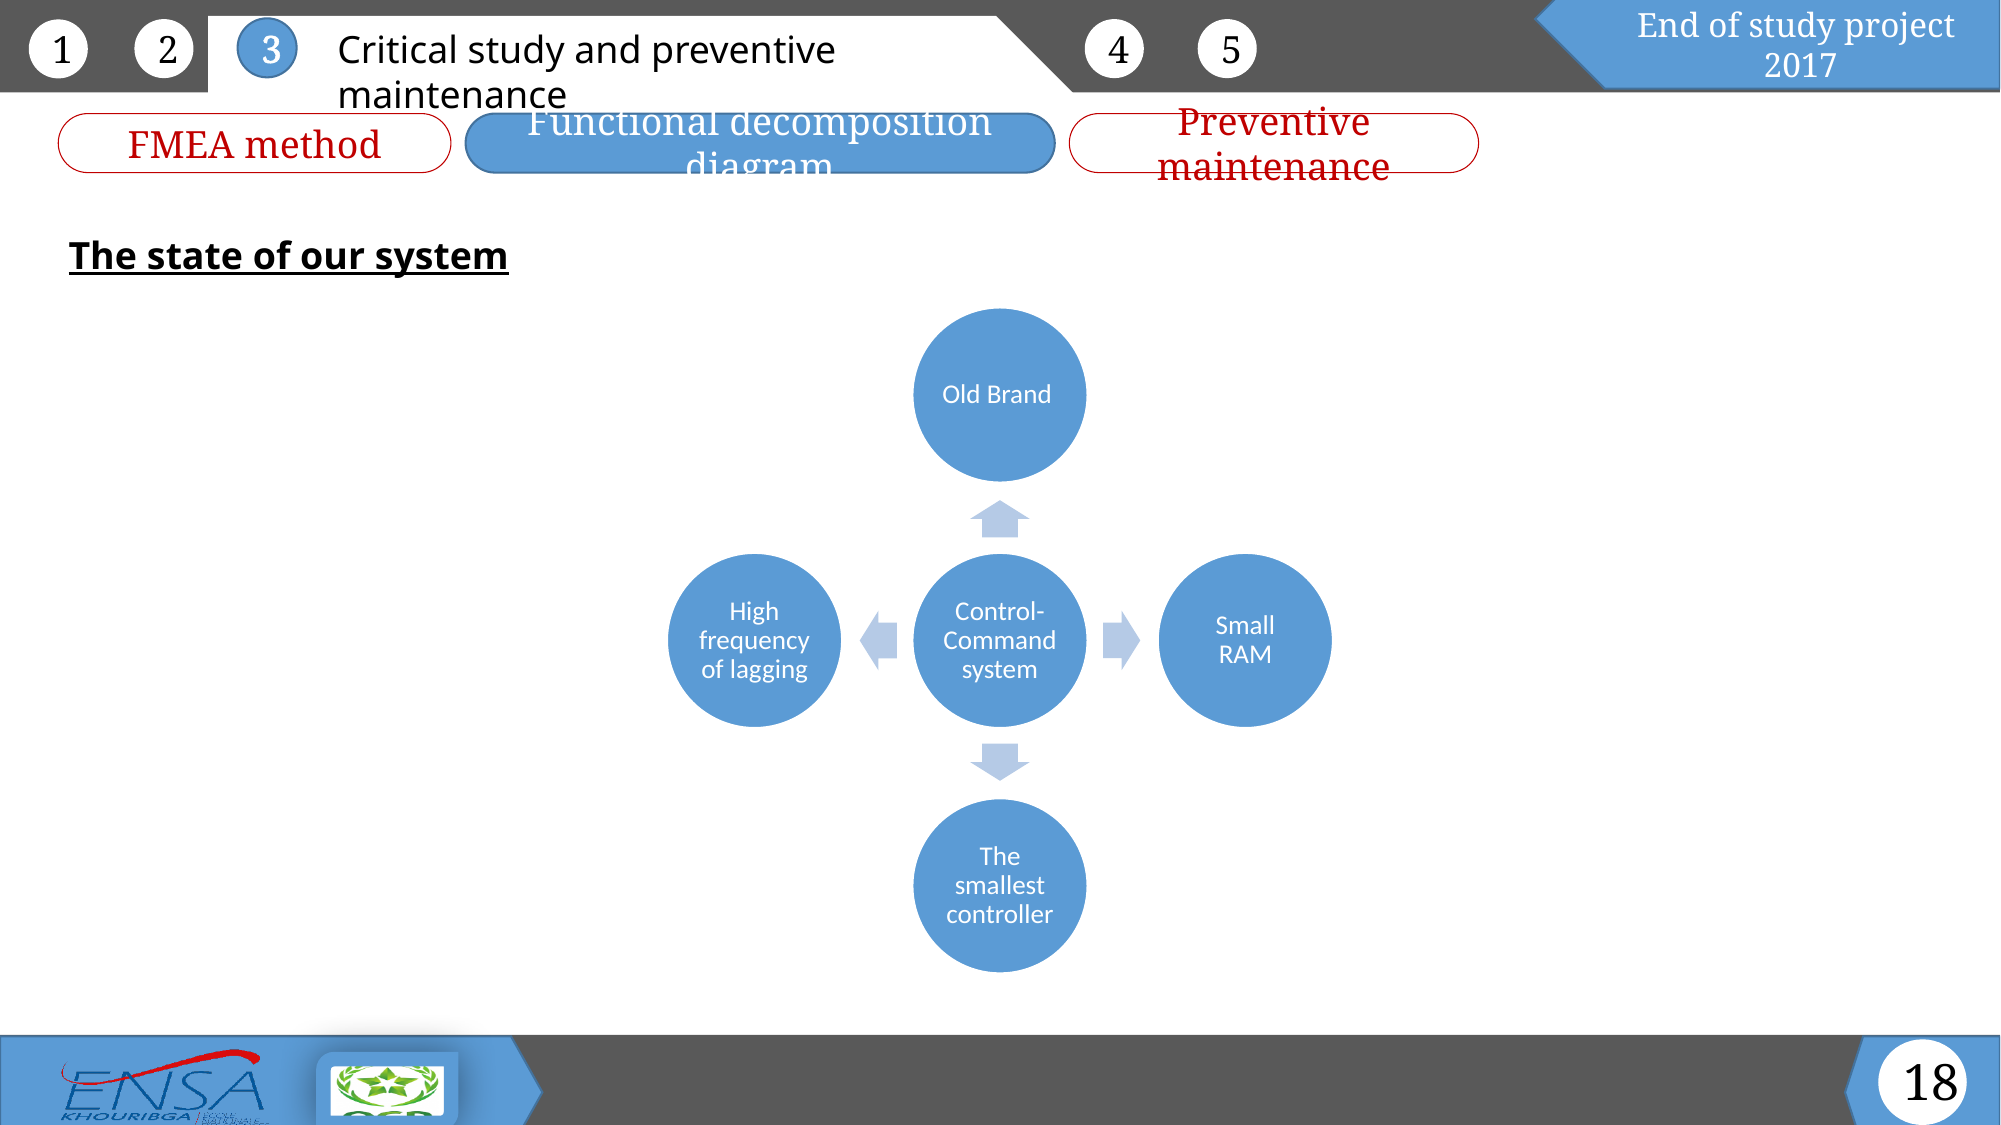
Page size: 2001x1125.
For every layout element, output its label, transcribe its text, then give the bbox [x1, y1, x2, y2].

picture [331, 1067, 443, 1115]
picture [48, 1047, 272, 1125]
text_box The state of our system [53, 224, 1214, 285]
text_box 18 [1888, 1042, 1975, 1118]
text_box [333, 307, 1667, 974]
